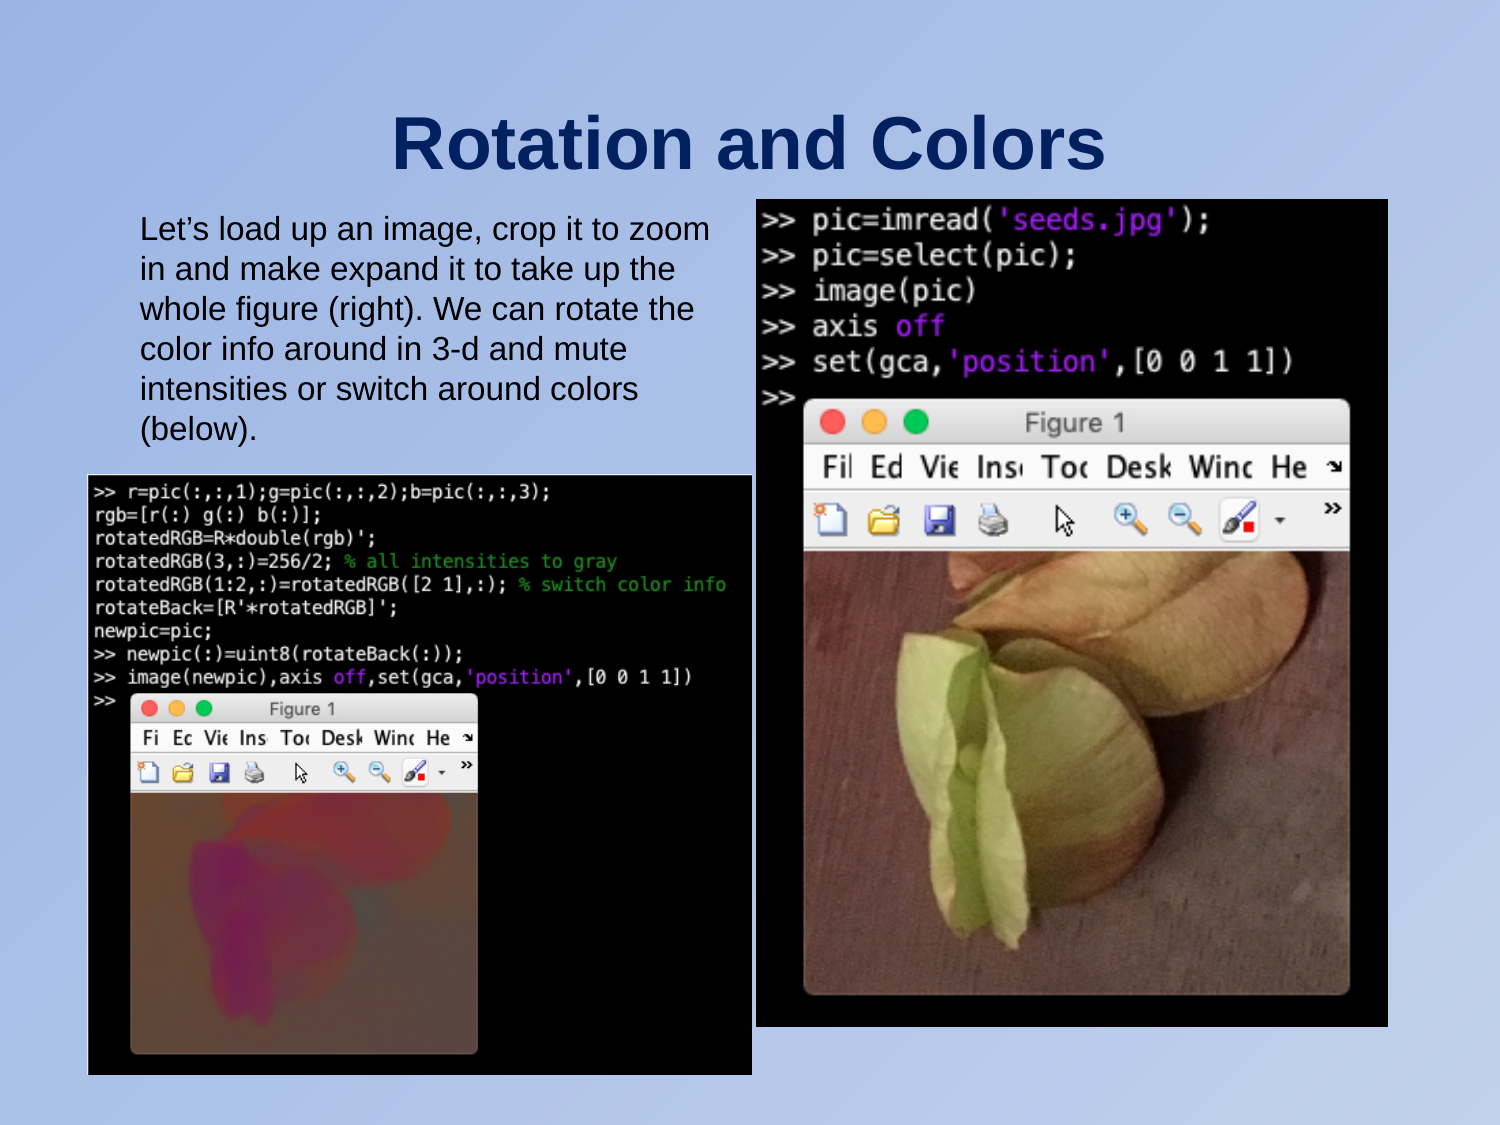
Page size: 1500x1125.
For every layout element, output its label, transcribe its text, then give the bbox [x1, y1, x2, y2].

text_box Let’s load up an image, crop it to zoom in and make expand it to take up the whole figure (right). We can rotate the color info around in 3-d and mute intensities or switch around colors (below). [125, 199, 750, 455]
picture [755, 199, 1388, 1028]
text_box Rotation and Colors [137, 87, 1363, 193]
picture [87, 474, 752, 1076]
